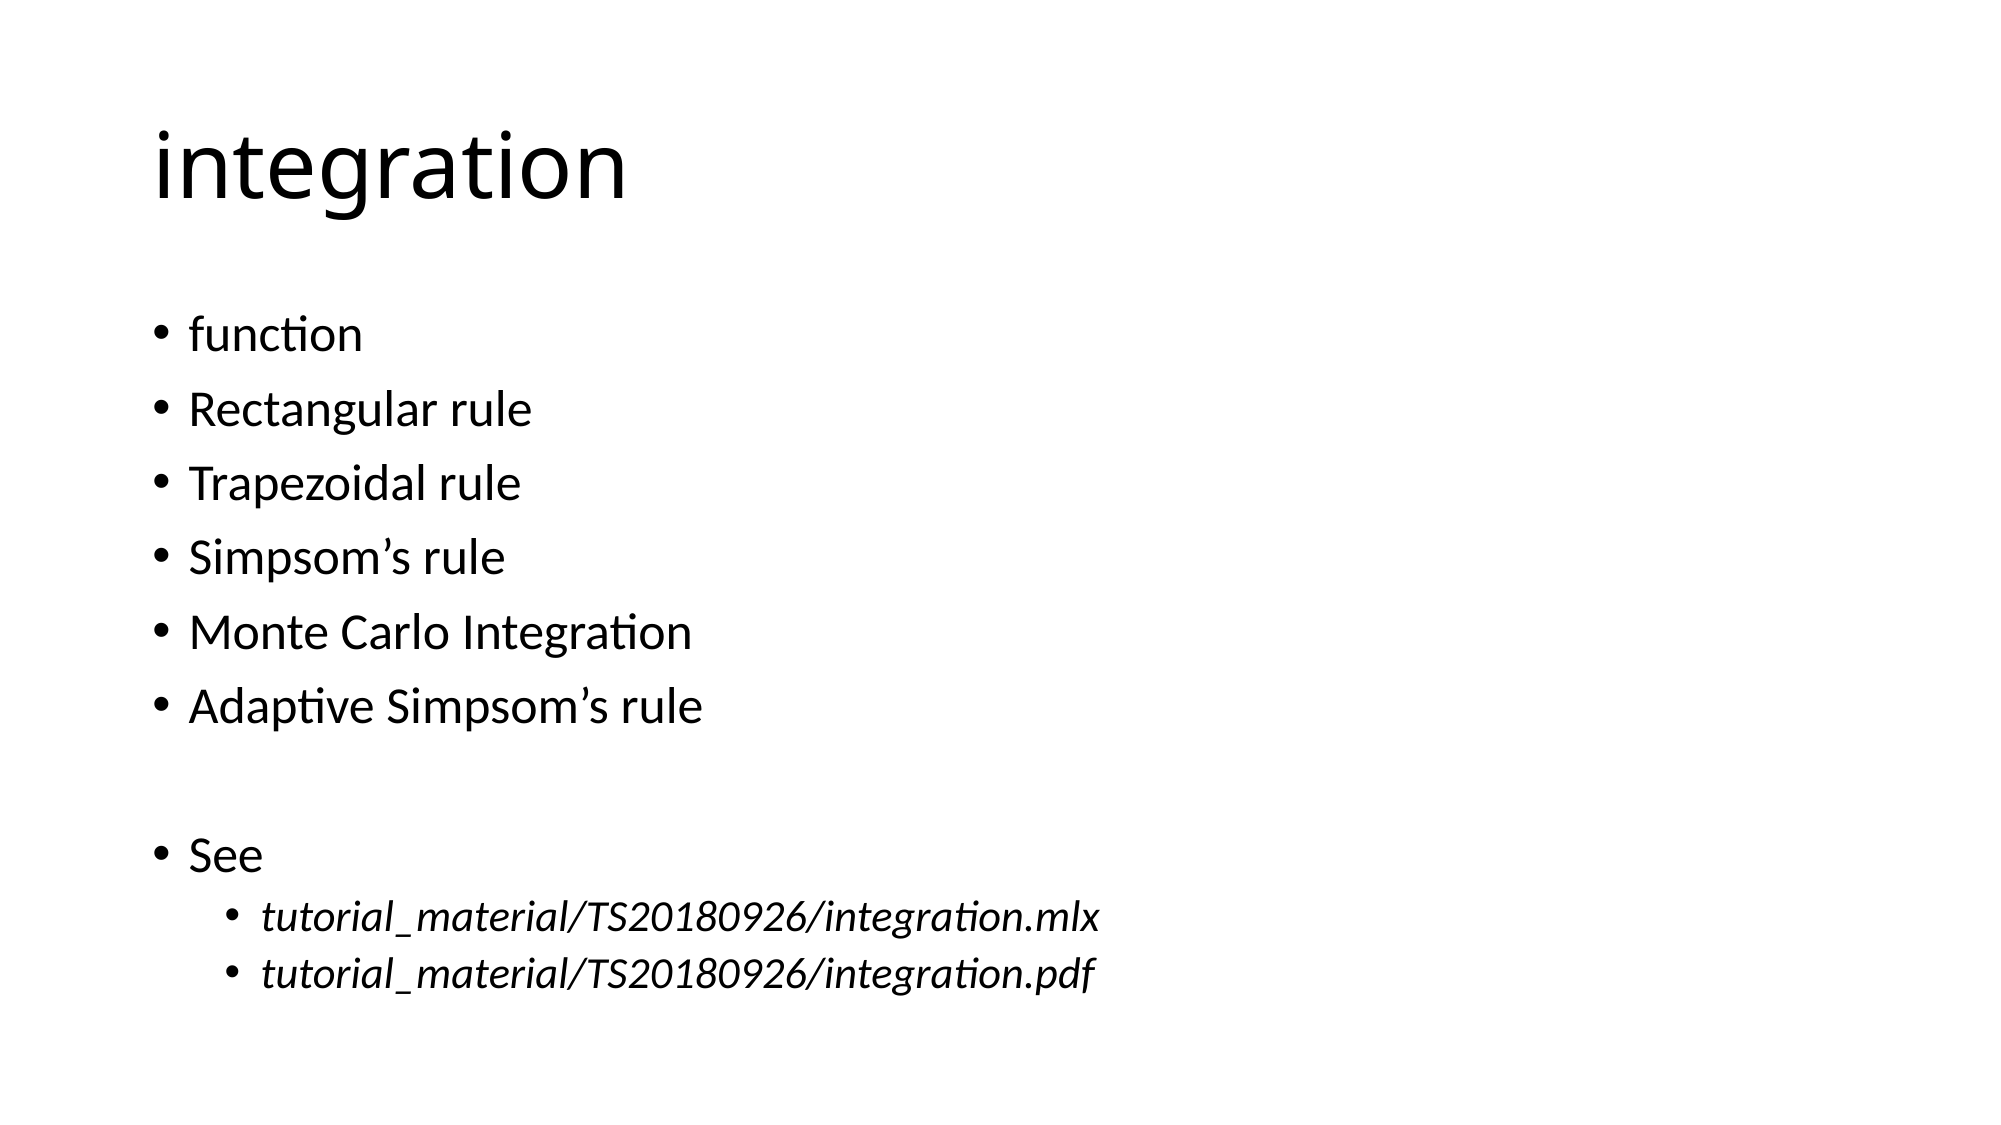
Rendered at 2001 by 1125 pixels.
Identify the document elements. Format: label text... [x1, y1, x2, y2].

title integration [137, 59, 1863, 278]
list function Rectangular rule Trapezoidal rule Simpsom’s rule Monte Carlo Integration Adaptive Simpsom’s rule See tutorial_material/TS20180926/integration.mlx tutorial_material/TS20180926/integration.pdf [137, 299, 1863, 1014]
